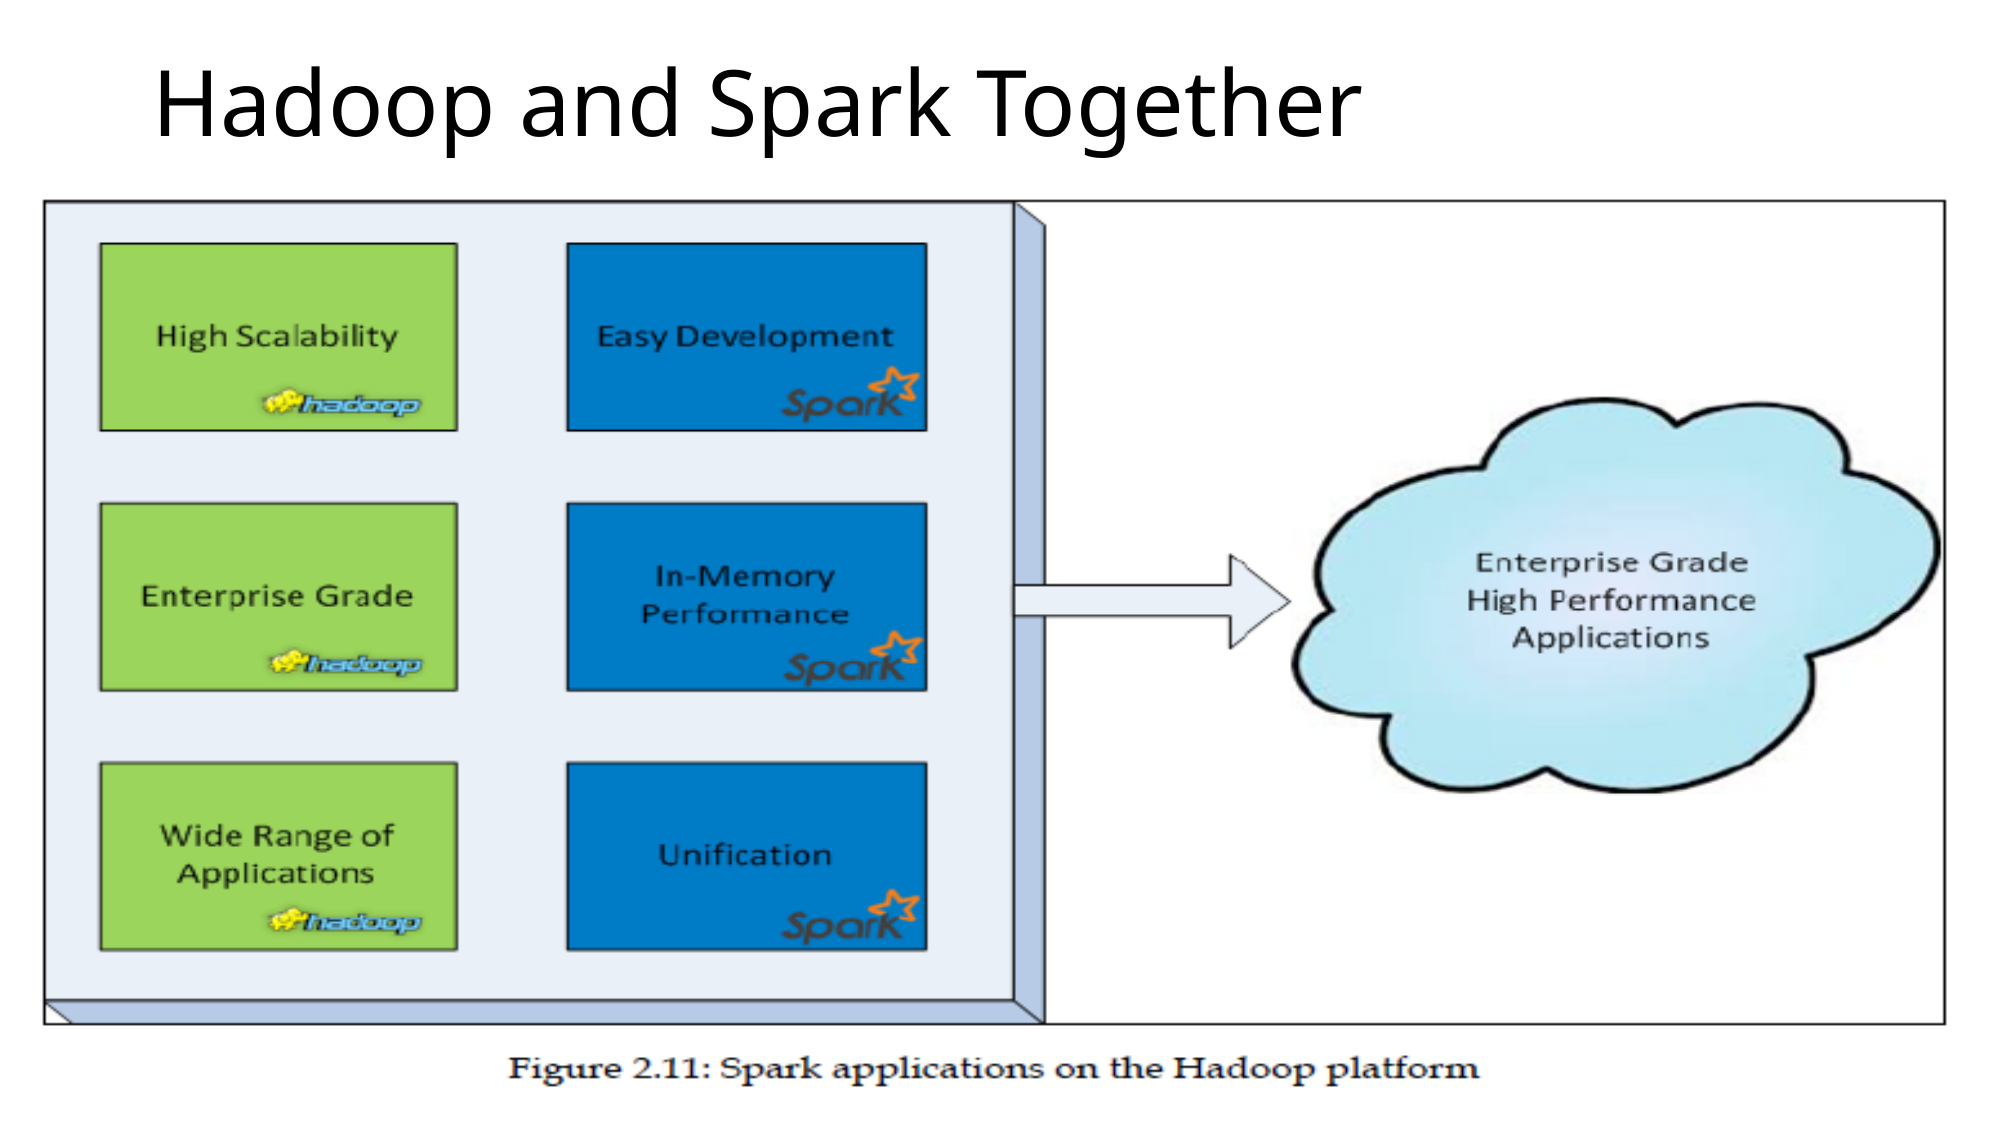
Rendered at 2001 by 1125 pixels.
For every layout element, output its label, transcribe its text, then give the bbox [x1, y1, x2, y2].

picture [13, 174, 1988, 1105]
title Hadoop and Spark Together [137, 23, 1863, 174]
